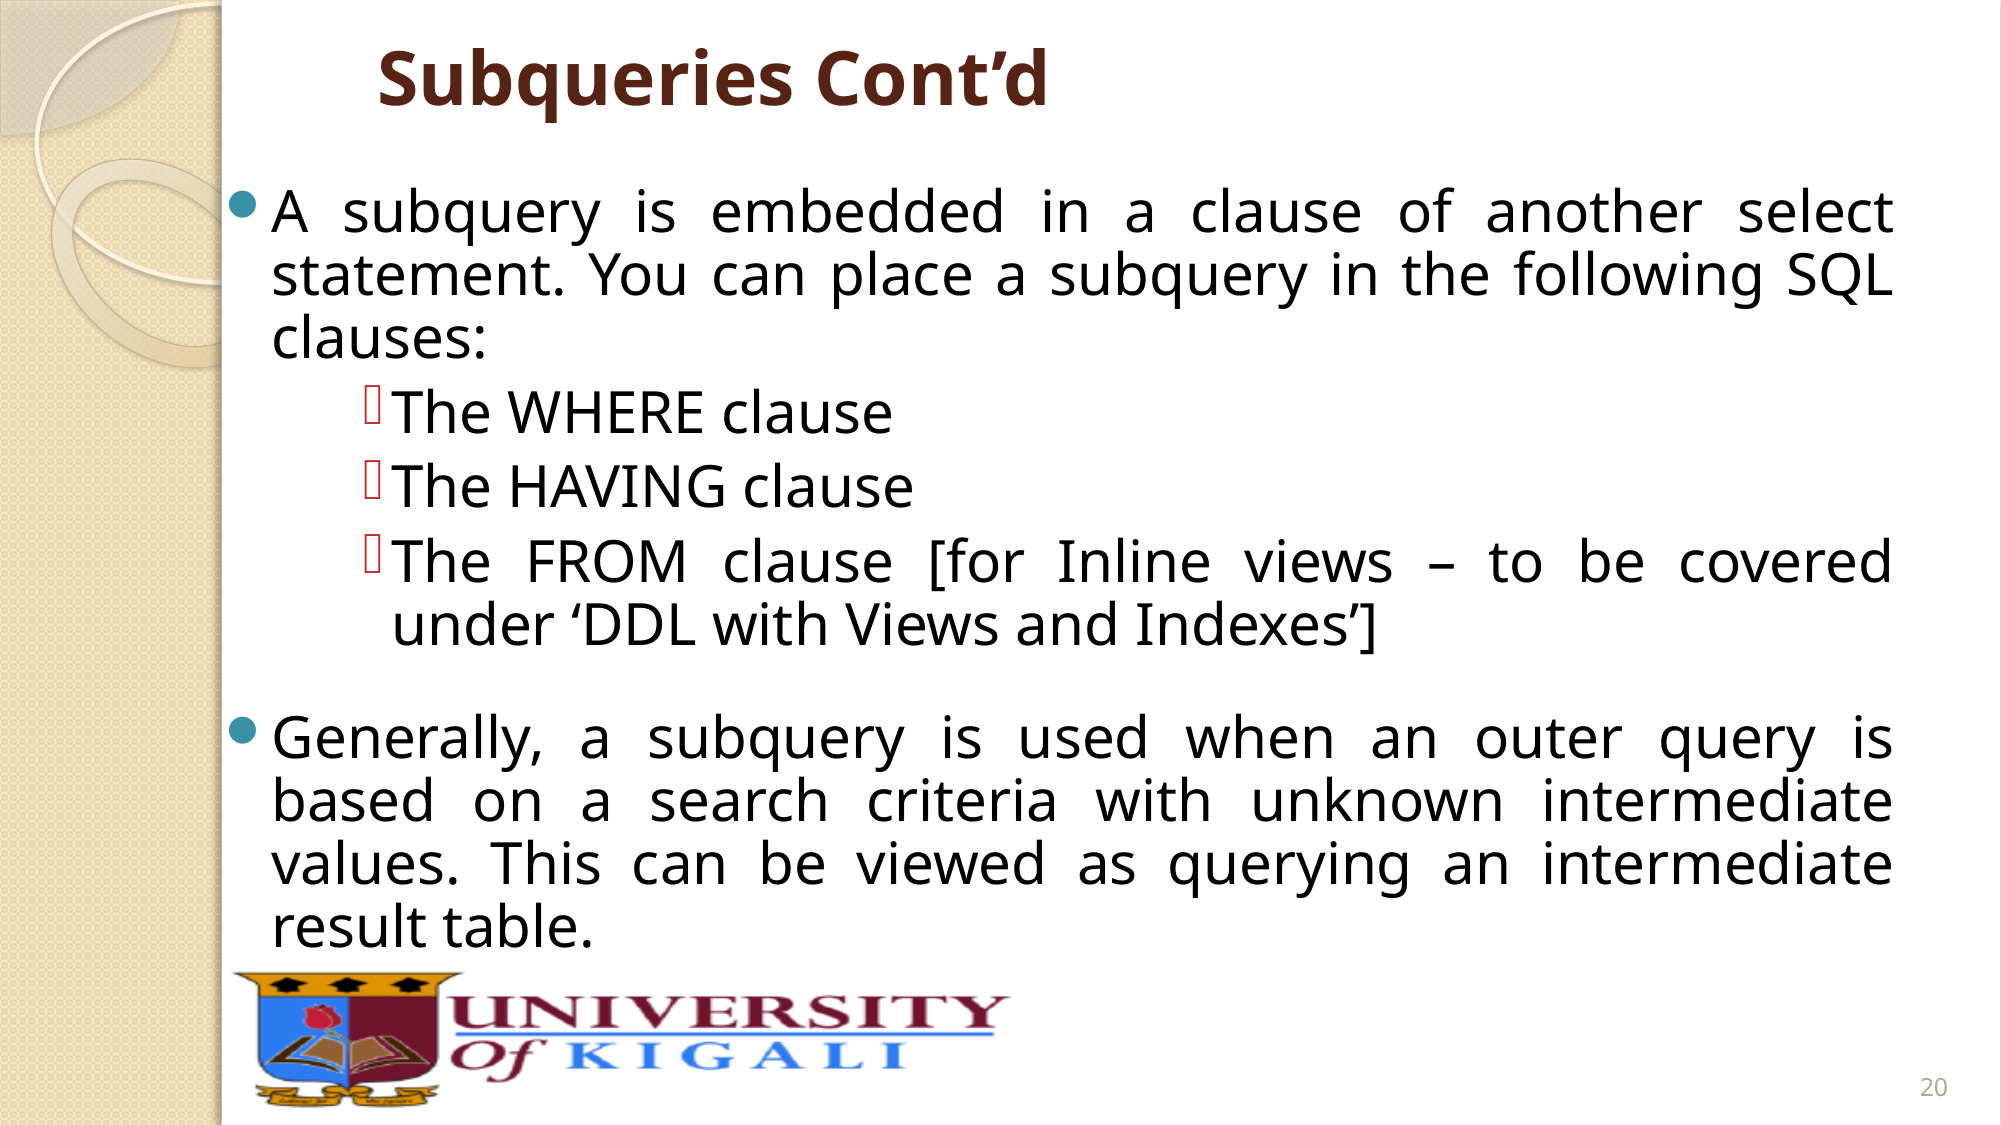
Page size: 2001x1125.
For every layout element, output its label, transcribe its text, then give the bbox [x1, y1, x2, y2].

slide_number 20 [1883, 1034, 1984, 1113]
title Subqueries Cont’d [362, 19, 1638, 132]
list A subquery is embedded in a clause of another select statement. You can place a subquery in the following SQL clauses: The WHERE clause The HAVING clause The FROM clause [for Inline views – to be covered under ‘DDL with Views and Indexes’] Generally, a subquery is used when an outer query is based on a search criteria with unknown intermediate values. This can be viewed as querying an intermediate result table. [196, 174, 1910, 1063]
